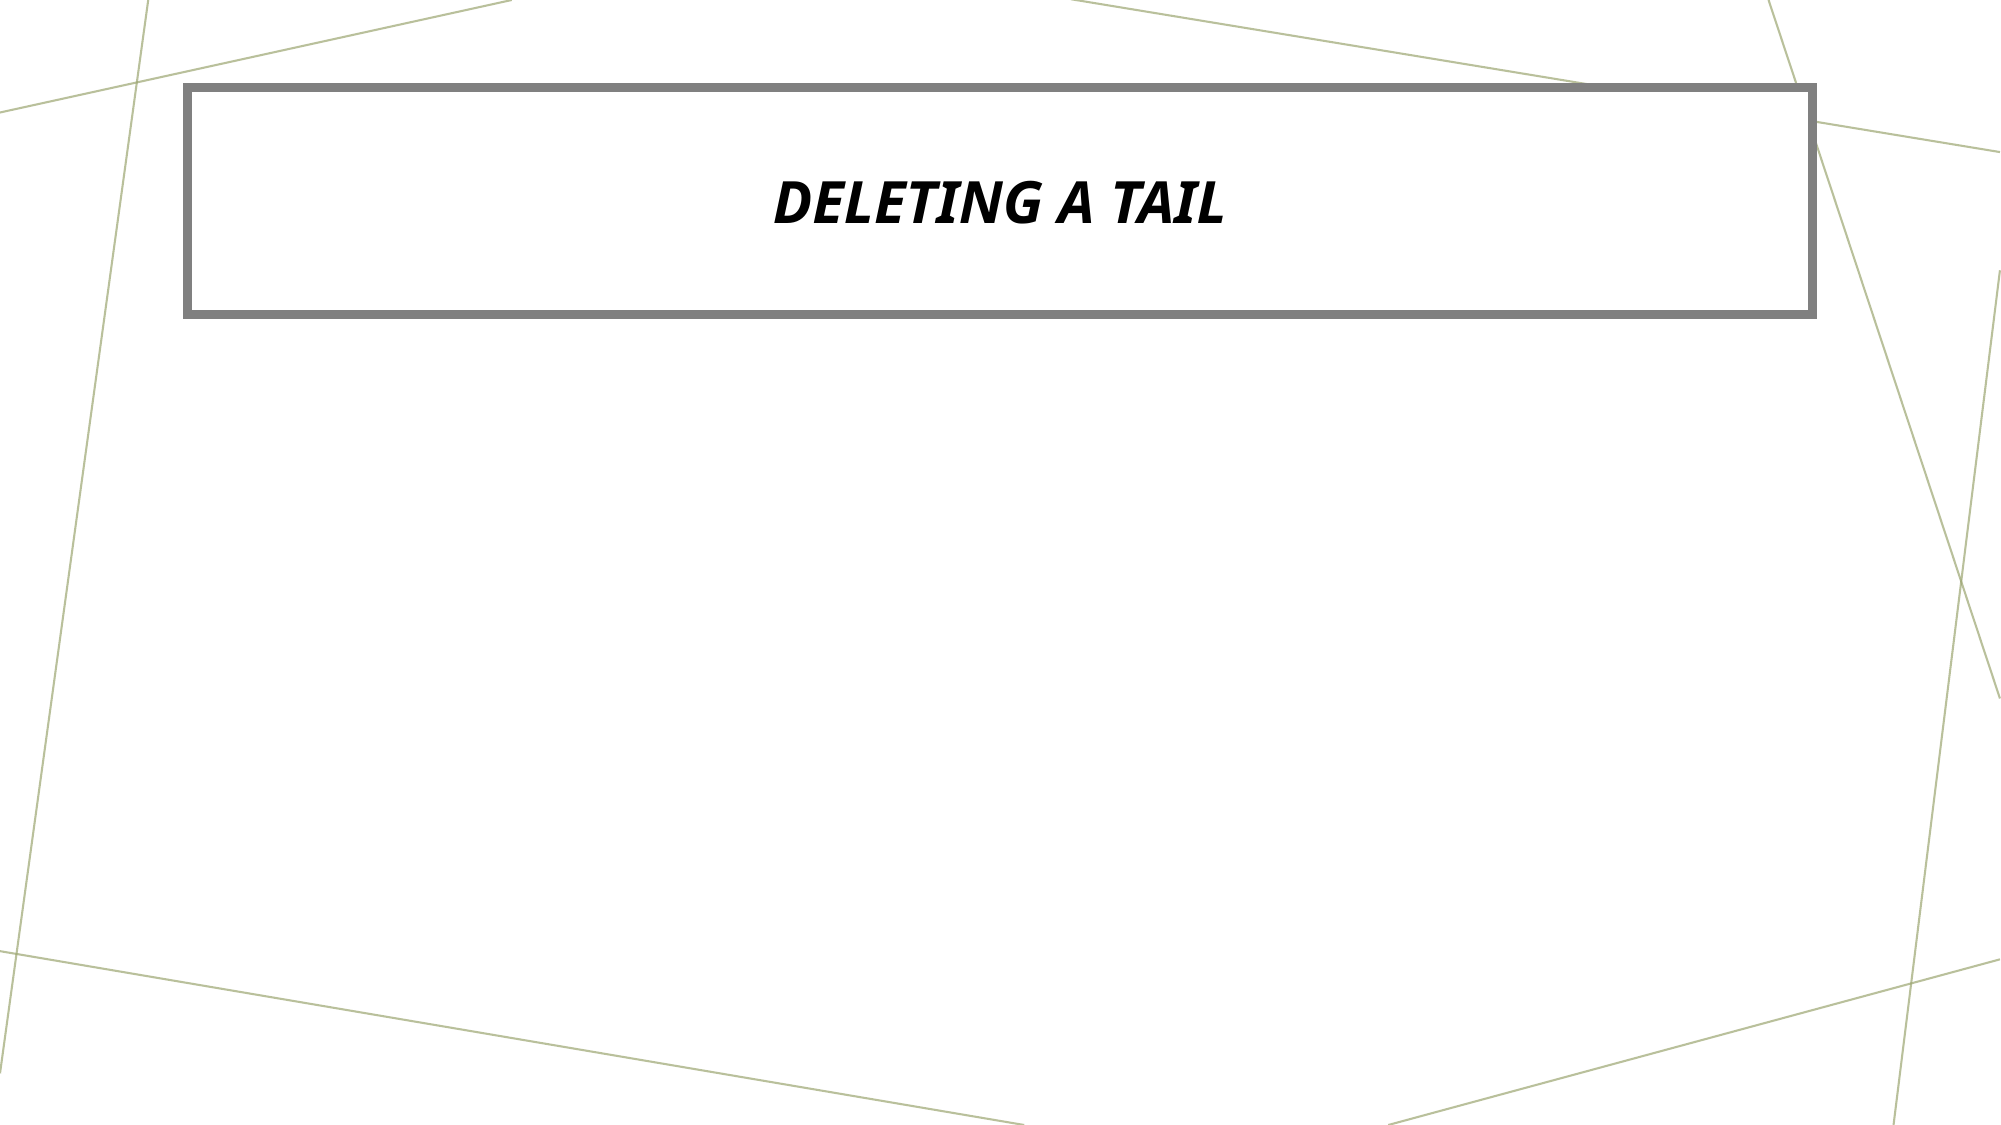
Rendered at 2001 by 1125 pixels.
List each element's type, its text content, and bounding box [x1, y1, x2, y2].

title Deleting a tail [186, 86, 1813, 315]
